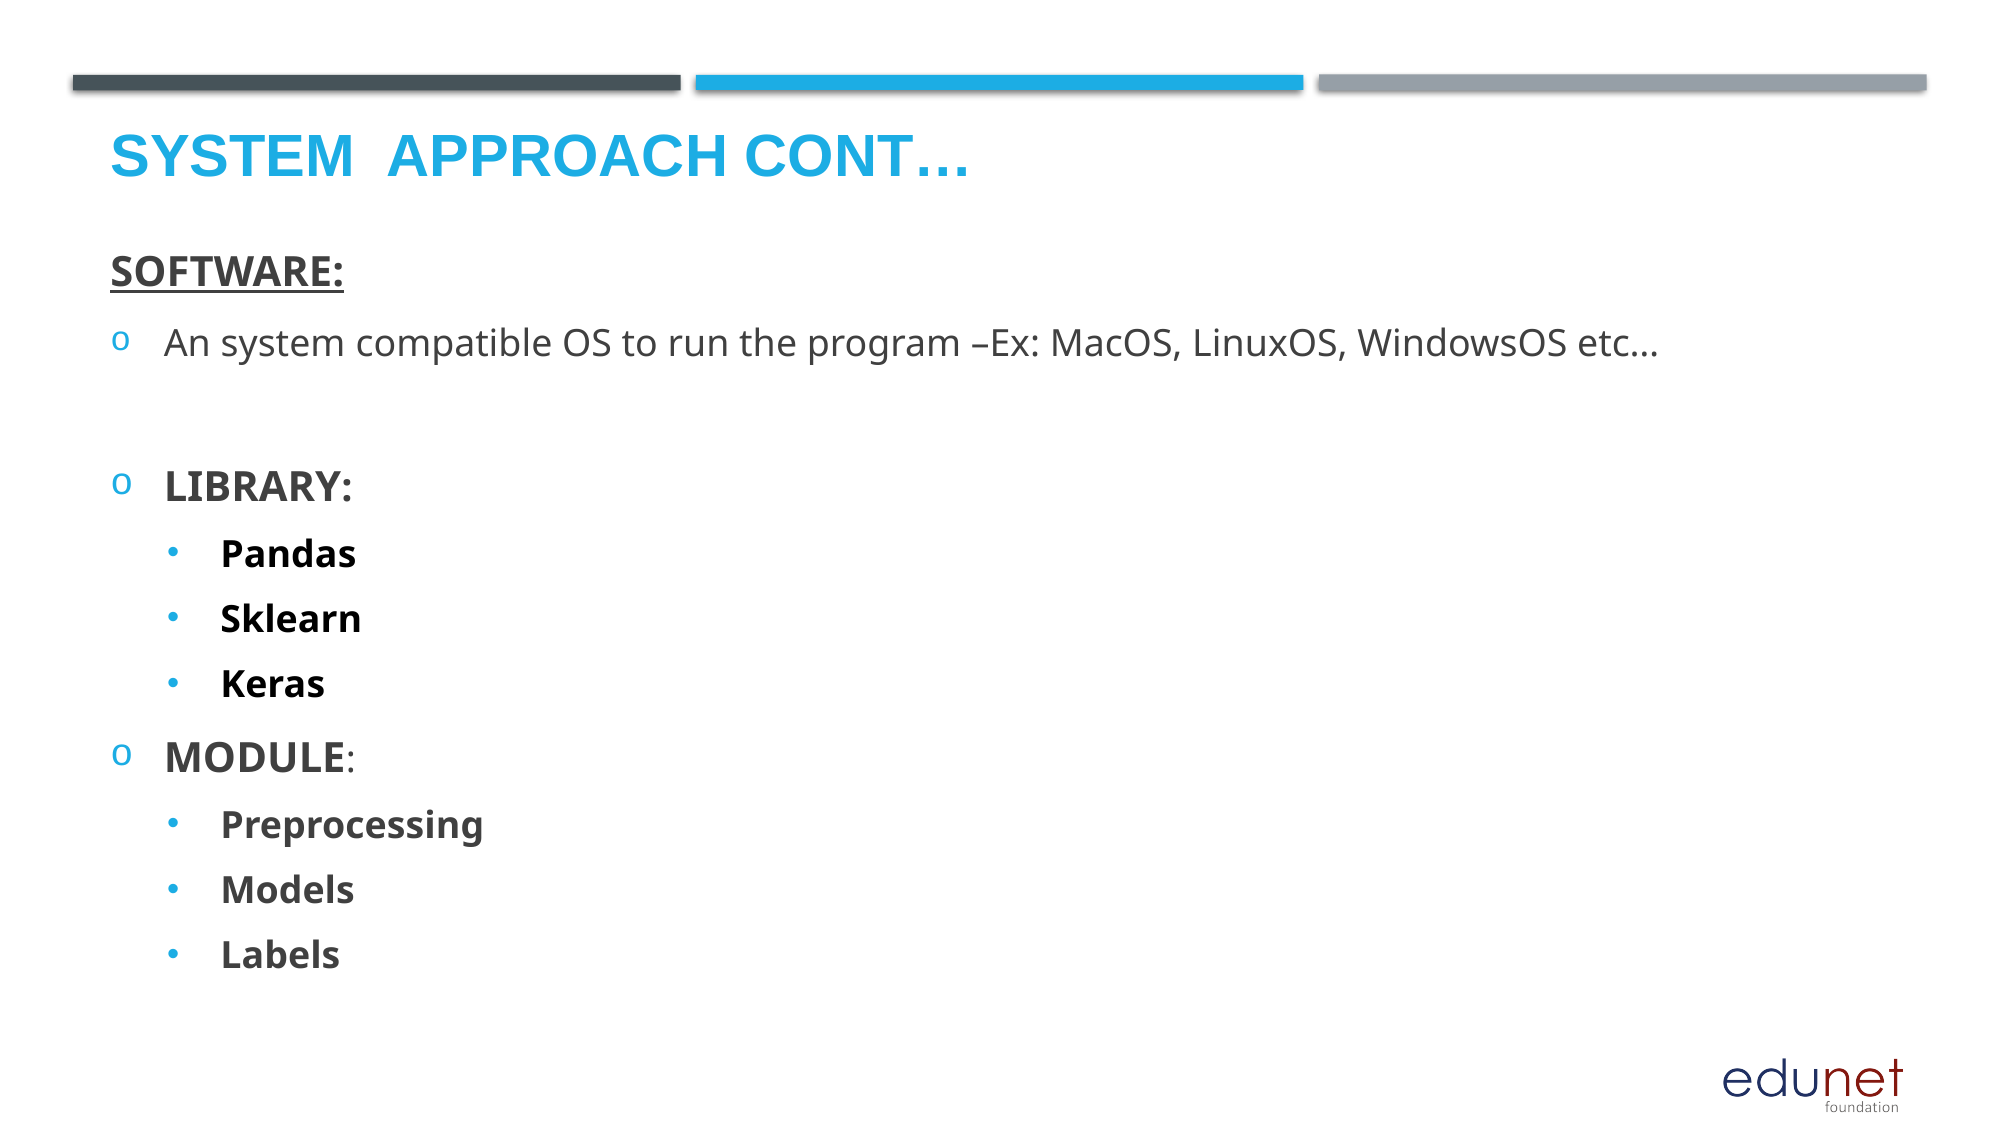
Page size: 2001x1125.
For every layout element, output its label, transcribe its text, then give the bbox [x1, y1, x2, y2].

title System Approach CONT… [95, 108, 1905, 196]
picture [1719, 1056, 1905, 1116]
list SOFTWARE: An system compatible OS to run the program –Ex: MacOS, LinuxOS, WindowsOS etc… LIBRARY: Pandas Sklearn Keras MODULE: Preprocessing Models Labels [95, 232, 1905, 1040]
